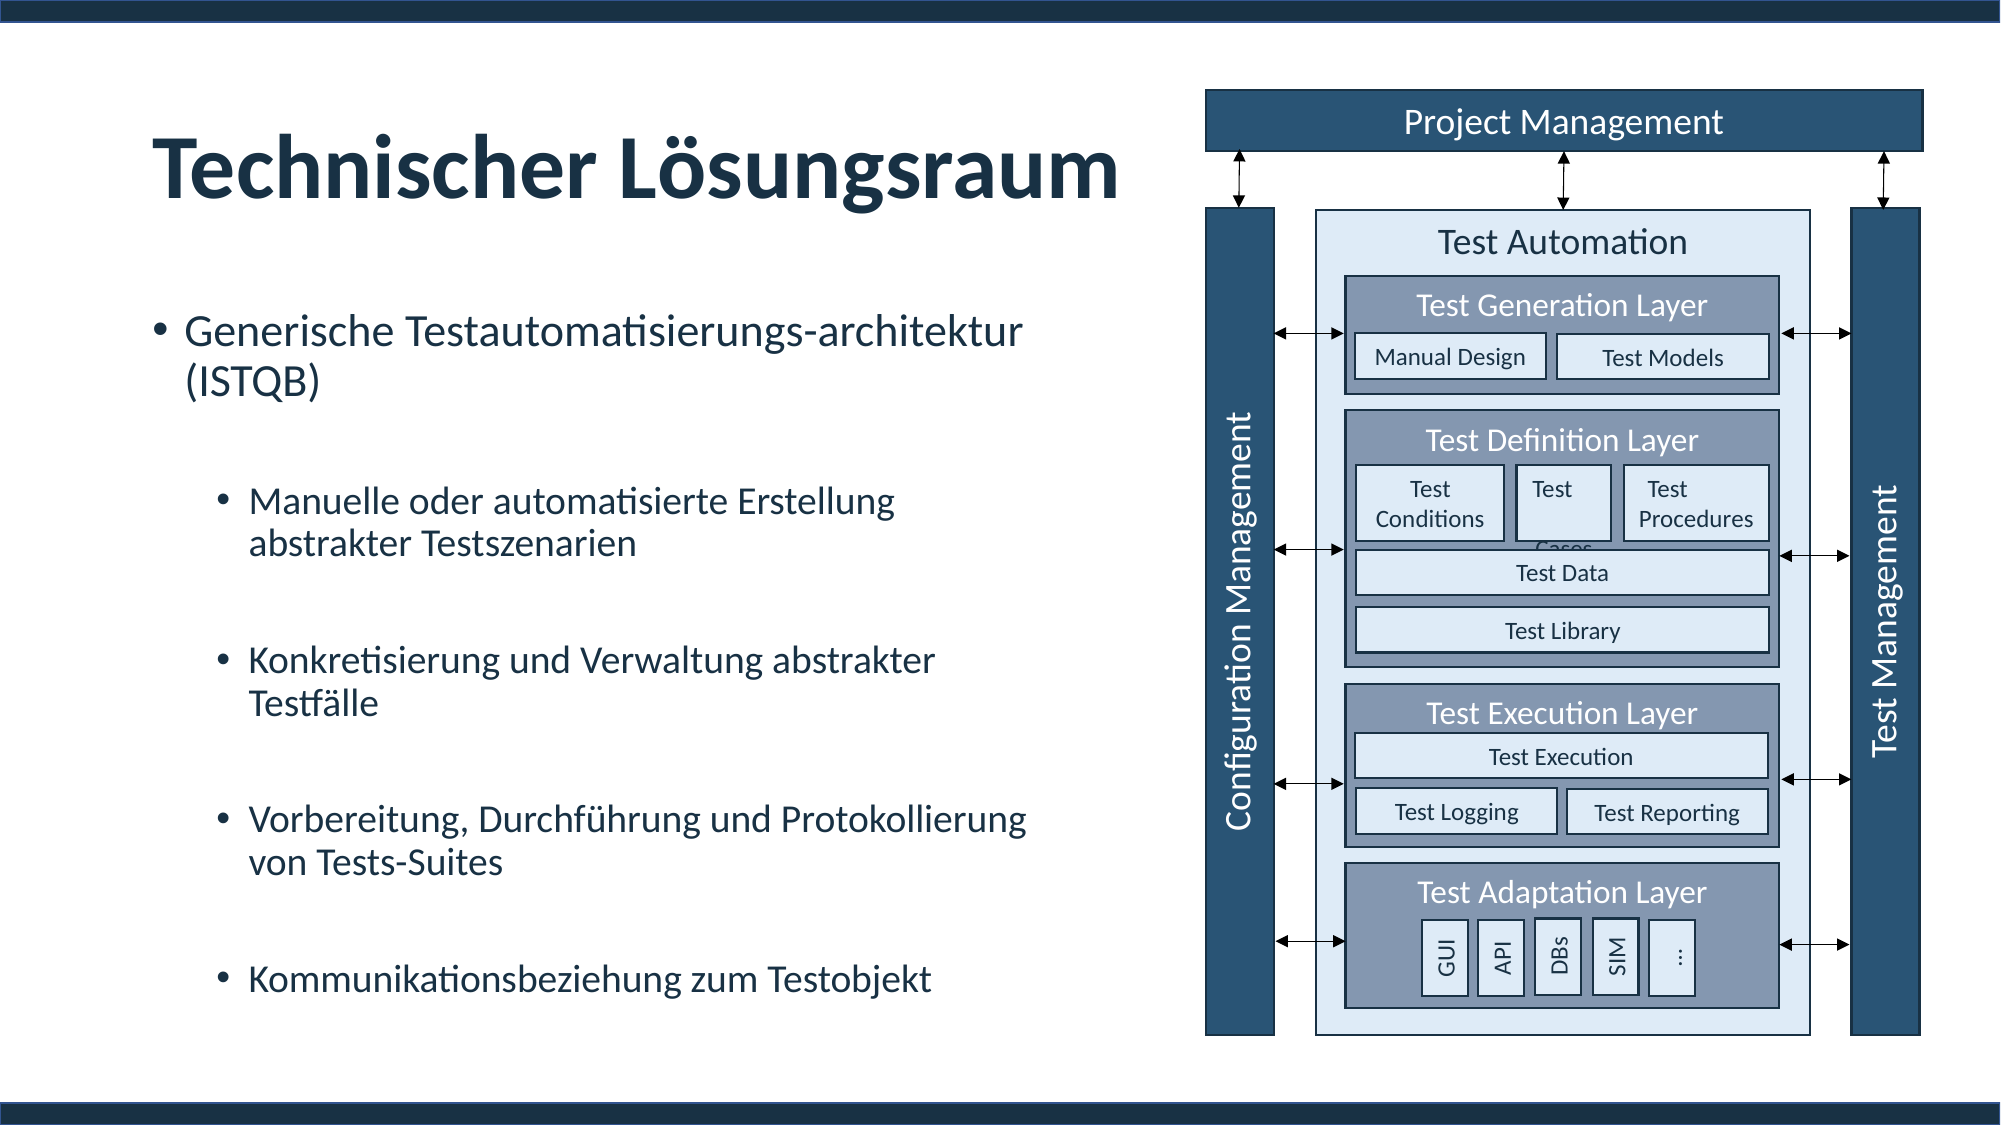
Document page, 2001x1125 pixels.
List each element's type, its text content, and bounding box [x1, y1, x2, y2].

title Technischer Lösungsraum [137, 59, 1863, 278]
list Generische Testautomatisierungs-architektur (ISTQB) Manuelle oder automatisierte Erstellung abstrakter Testszenarien Konkretisierung und Verwaltung abstrakter Testfälle Vorbereitung, Durchführung und Protokollierung von Tests-Suites Kommunikationsbeziehung zum Testobjekt [137, 299, 1070, 1014]
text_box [1205, 90, 1923, 1035]
